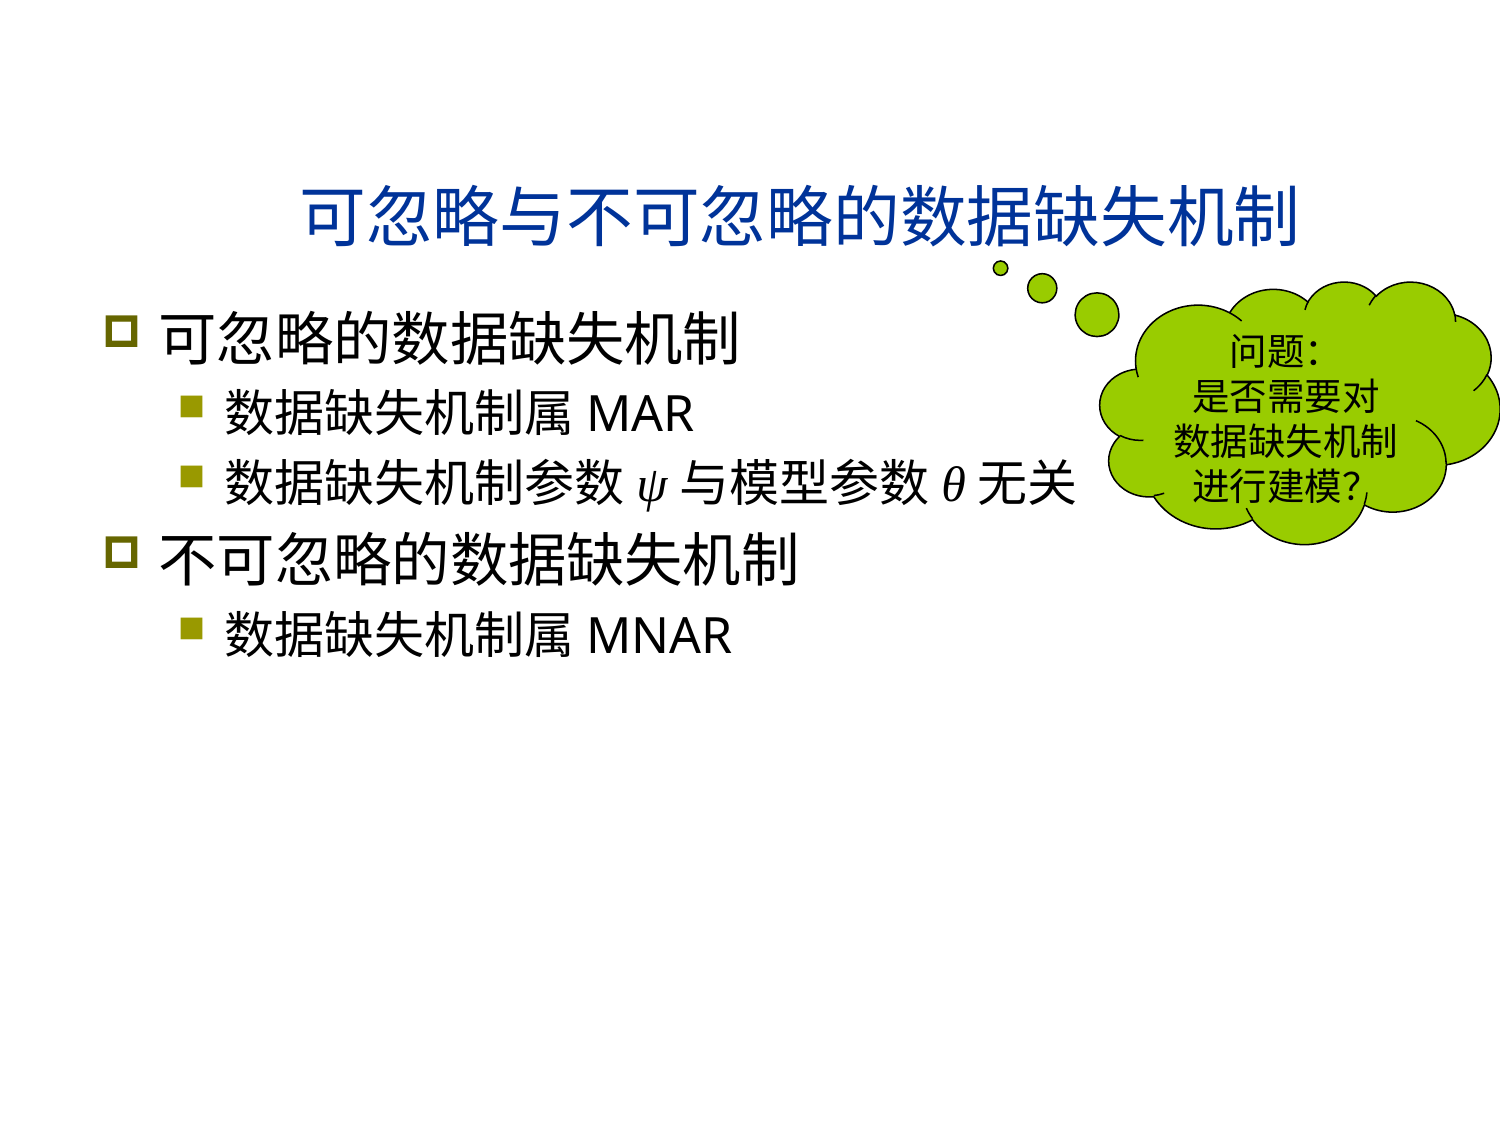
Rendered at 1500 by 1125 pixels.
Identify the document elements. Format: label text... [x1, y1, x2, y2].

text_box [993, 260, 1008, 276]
text_box 问题： 是否需要对 数据缺失机制 进行建模？ [1027, 273, 1057, 303]
text_box 问题： 是否需要对 数据缺失机制 进行建模？ [1075, 292, 1119, 337]
text_box 问题： 是否需要对 数据缺失机制 进行建模？ [1099, 282, 1500, 545]
list 可忽略的数据缺失机制 数据缺失机制属MAR 数据缺失机制参数ψ与模型参数θ无关 不可忽略的数据缺失机制 数据缺失机制属MNAR [87, 294, 1438, 1038]
title 可忽略与不可忽略的数据缺失机制 [124, 174, 1476, 263]
